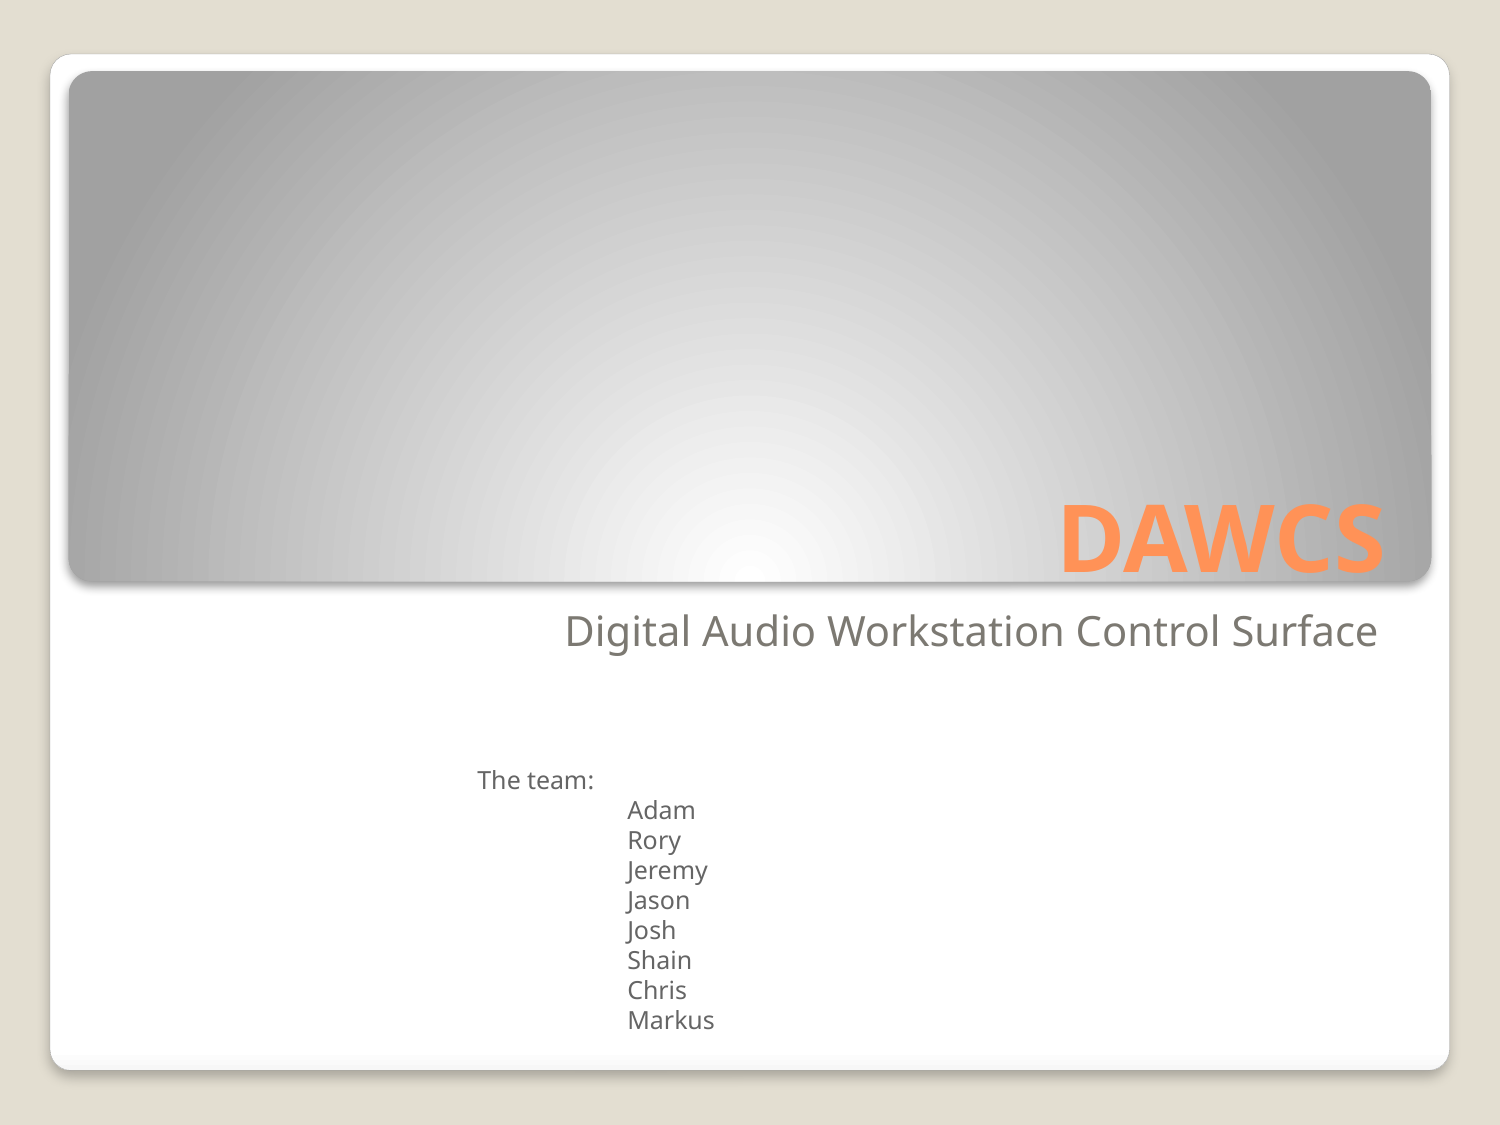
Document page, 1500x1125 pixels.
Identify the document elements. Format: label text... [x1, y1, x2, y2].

title DAWCS [118, 298, 1394, 599]
text_box The team: Adam Rory Jeremy Jason Josh Shain Chris Markus [462, 757, 994, 1042]
subtitle Digital Audio Workstation Control Surface [118, 604, 1394, 755]
